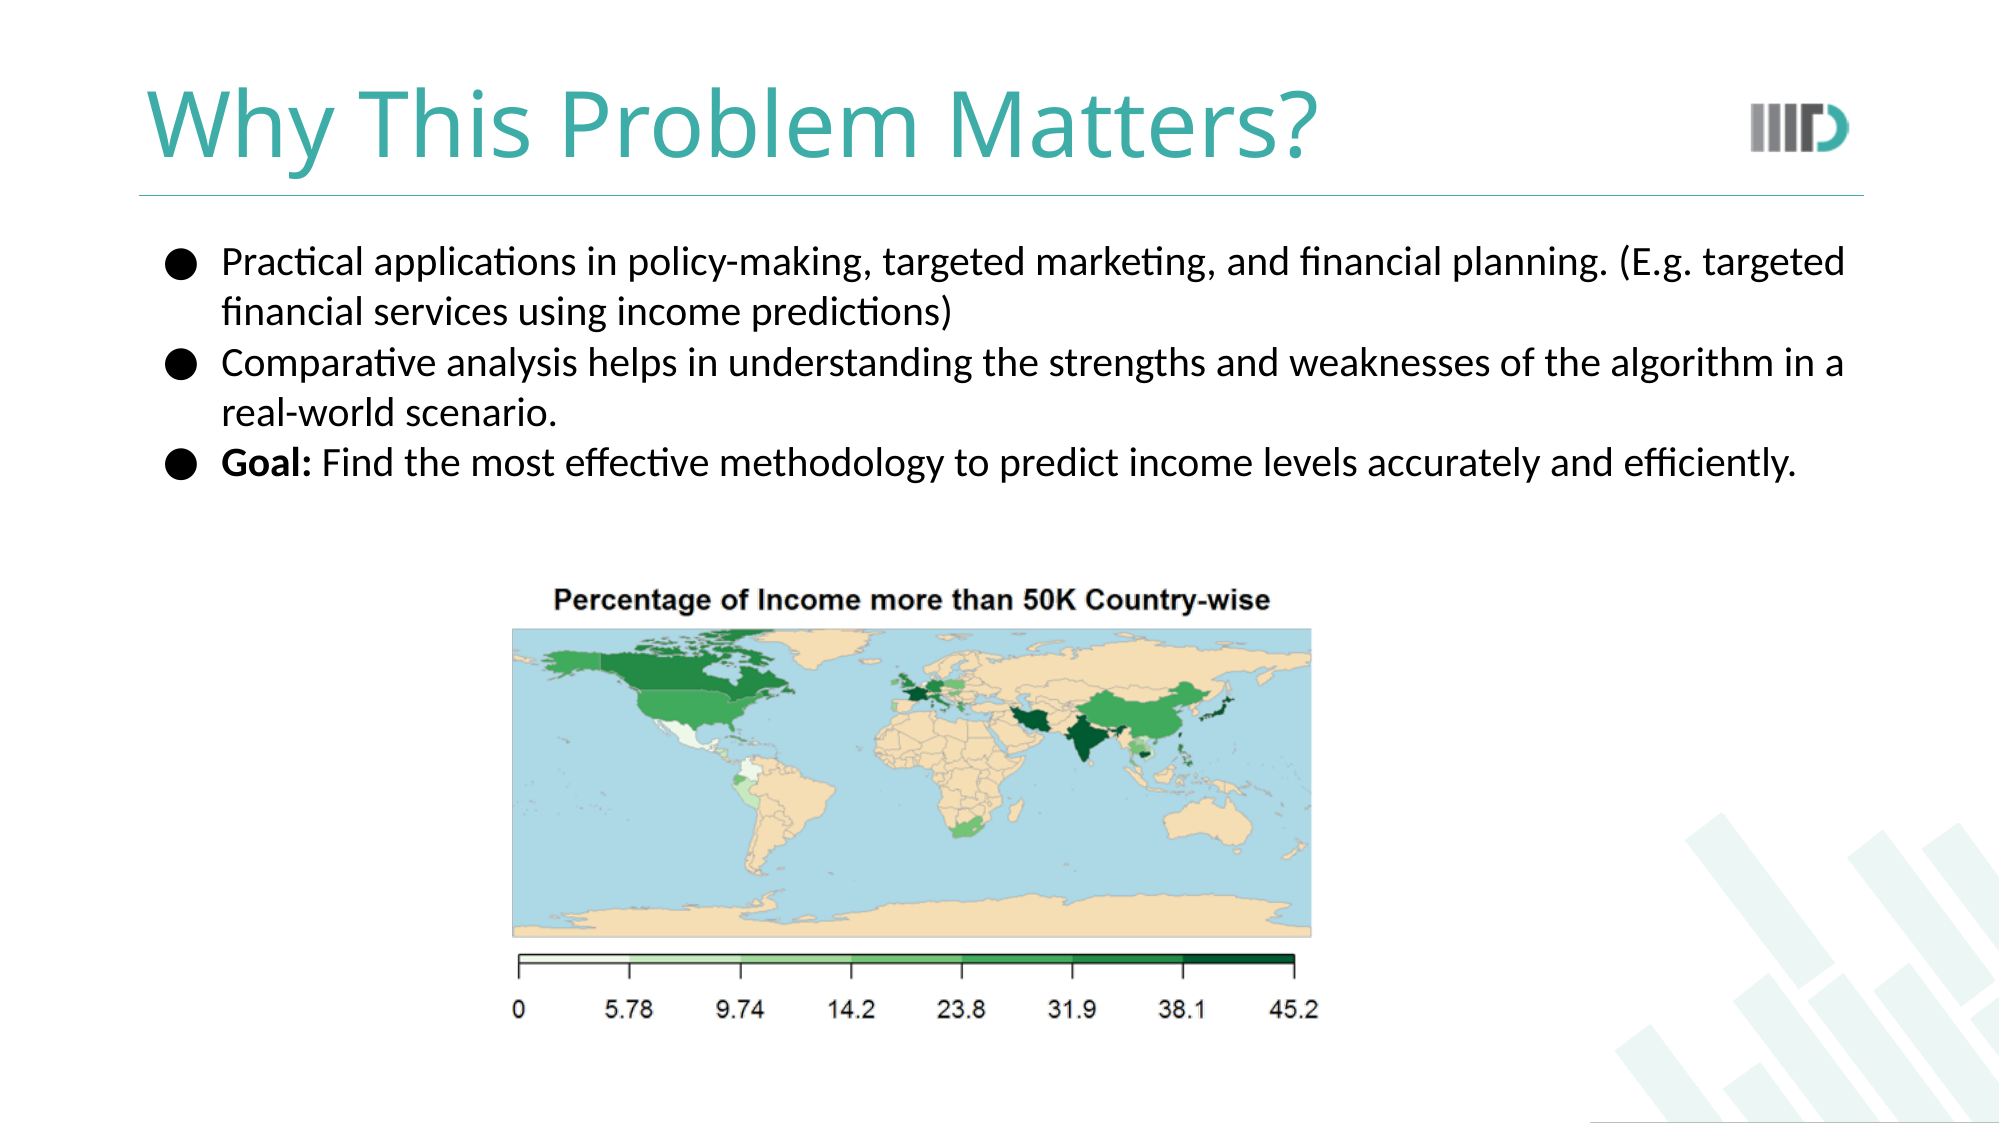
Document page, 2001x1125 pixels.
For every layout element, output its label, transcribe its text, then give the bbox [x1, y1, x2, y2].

picture [1732, 91, 1864, 165]
picture [501, 562, 1325, 1044]
list Practical applications in policy-making, targeted marketing, and financial planning. (E.g. targeted financial services using income predictions) Comparative analysis helps in understanding the strengths and weaknesses of the algorithm in a real-world scenario. Goal: Find the most effective methodology to predict income levels accurately and efficiently. [138, 226, 1864, 1014]
title Why This Problem Matters? [138, 60, 1689, 196]
picture [1590, 785, 2000, 1125]
